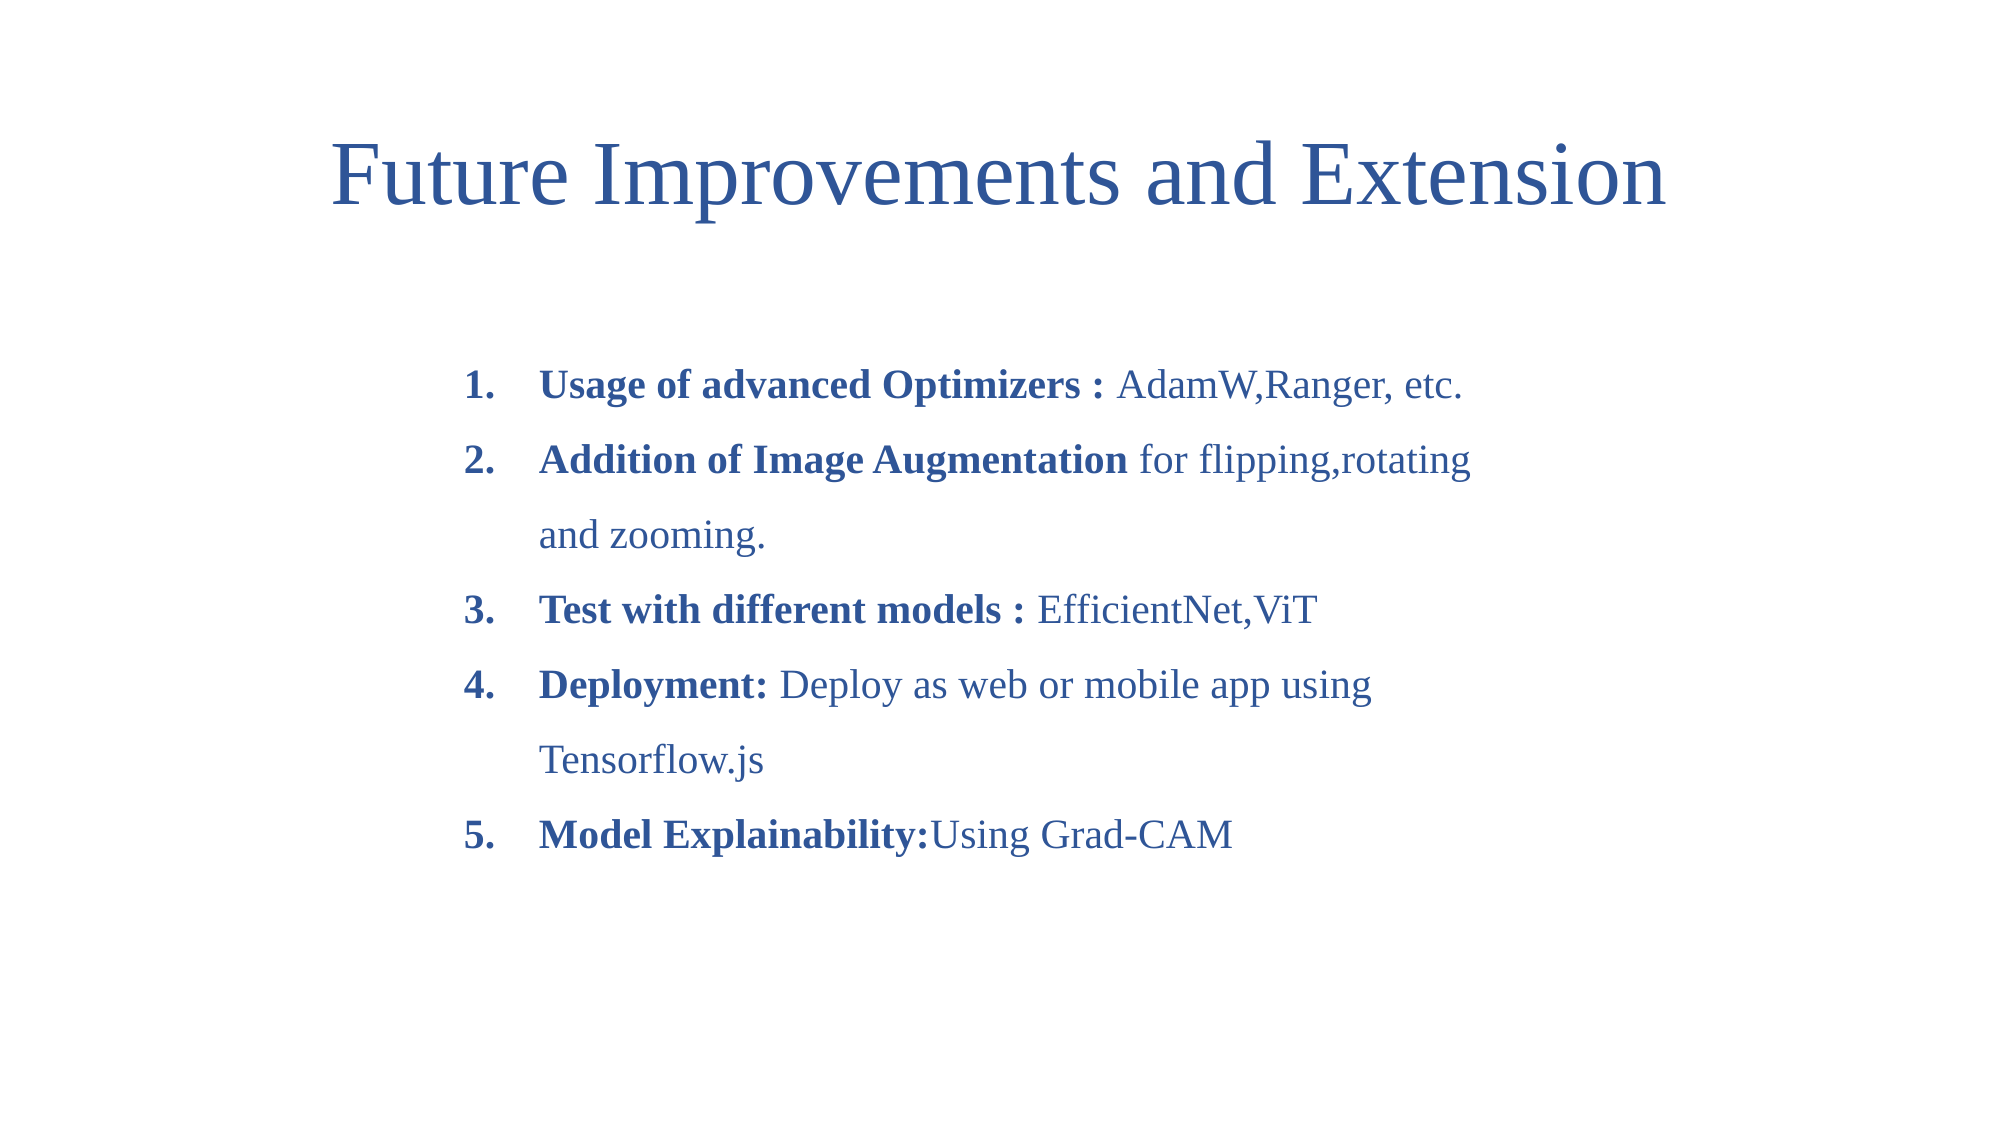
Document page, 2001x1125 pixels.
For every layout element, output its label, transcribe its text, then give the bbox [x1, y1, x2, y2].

title Future Improvements and Extension [289, 90, 1711, 261]
text_box Usage of advanced Optimizers : AdamW,Ranger, etc. Addition of Image Augmentation for flipping,rotating and zooming. Test with different models : EfficientNet,ViT Deployment: Deploy as web or mobile app using Tensorflow.js Model Explainability:Using Grad-CAM [449, 324, 1551, 864]
